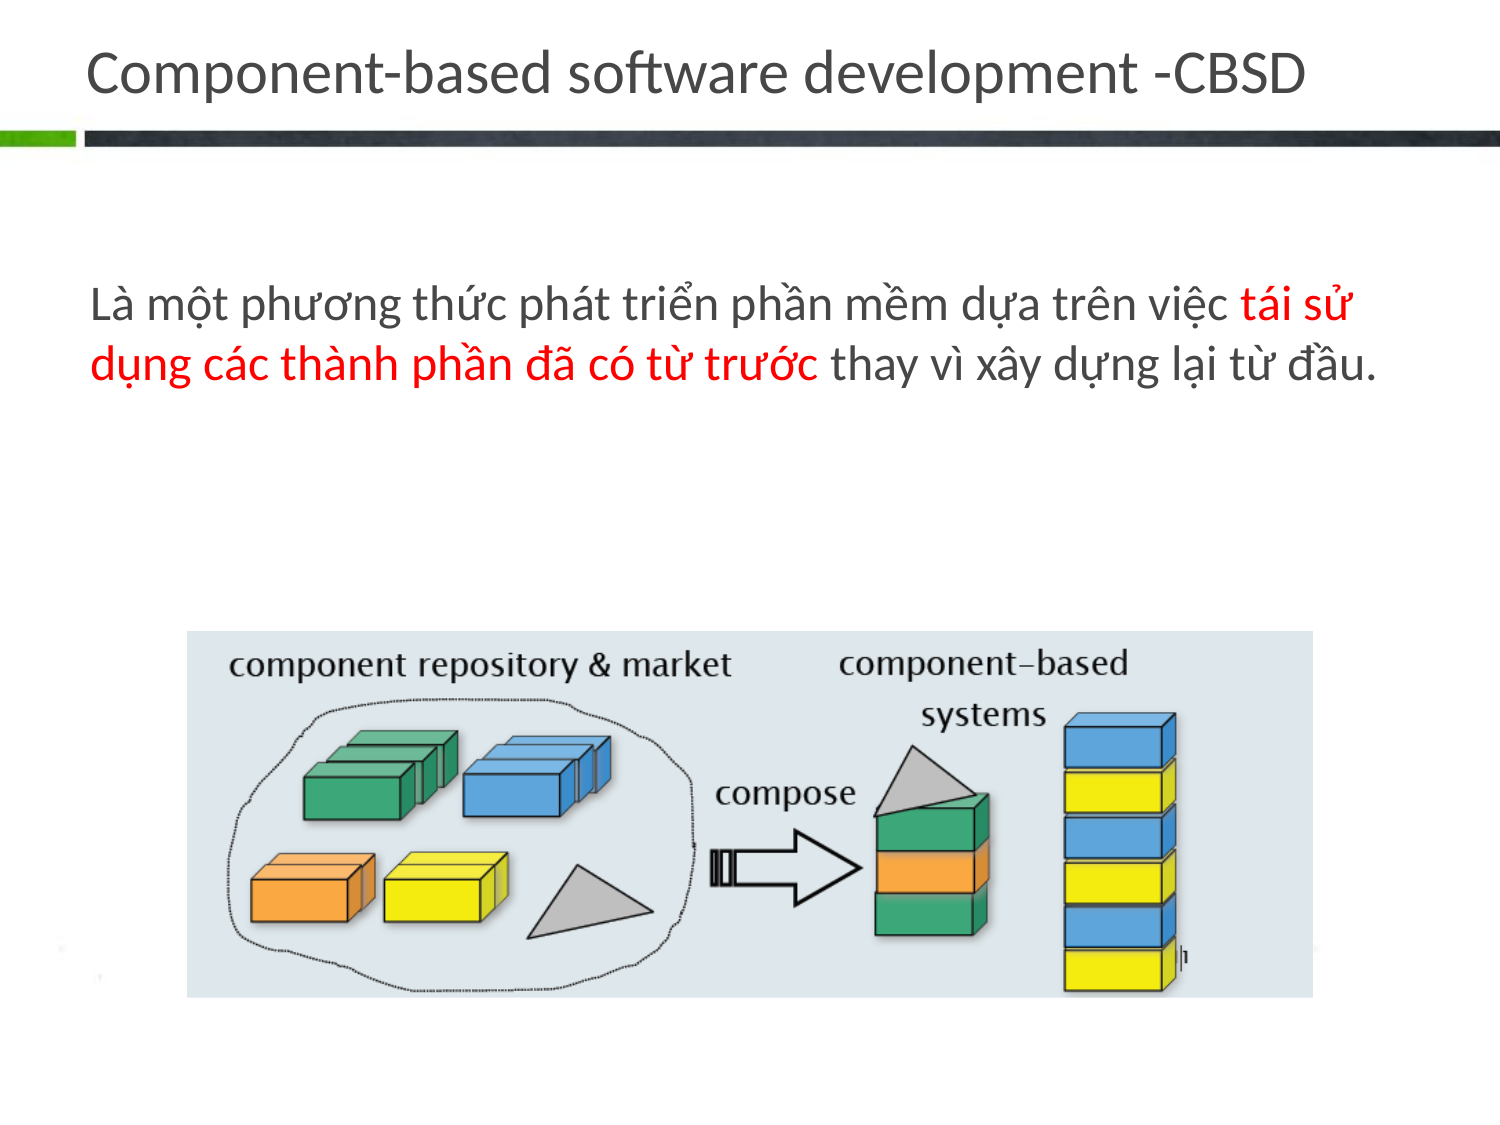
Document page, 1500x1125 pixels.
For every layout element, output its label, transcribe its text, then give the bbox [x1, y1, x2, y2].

list Là một phương thức phát triển phần mềm dựa trên việc tái sử dụng các thành phần đã có từ trước thay vì xây dựng lại từ đầu. [75, 262, 1425, 1005]
title Component-based software development -CBSD [71, 12, 1450, 125]
picture [0, 0, 1500, 1125]
